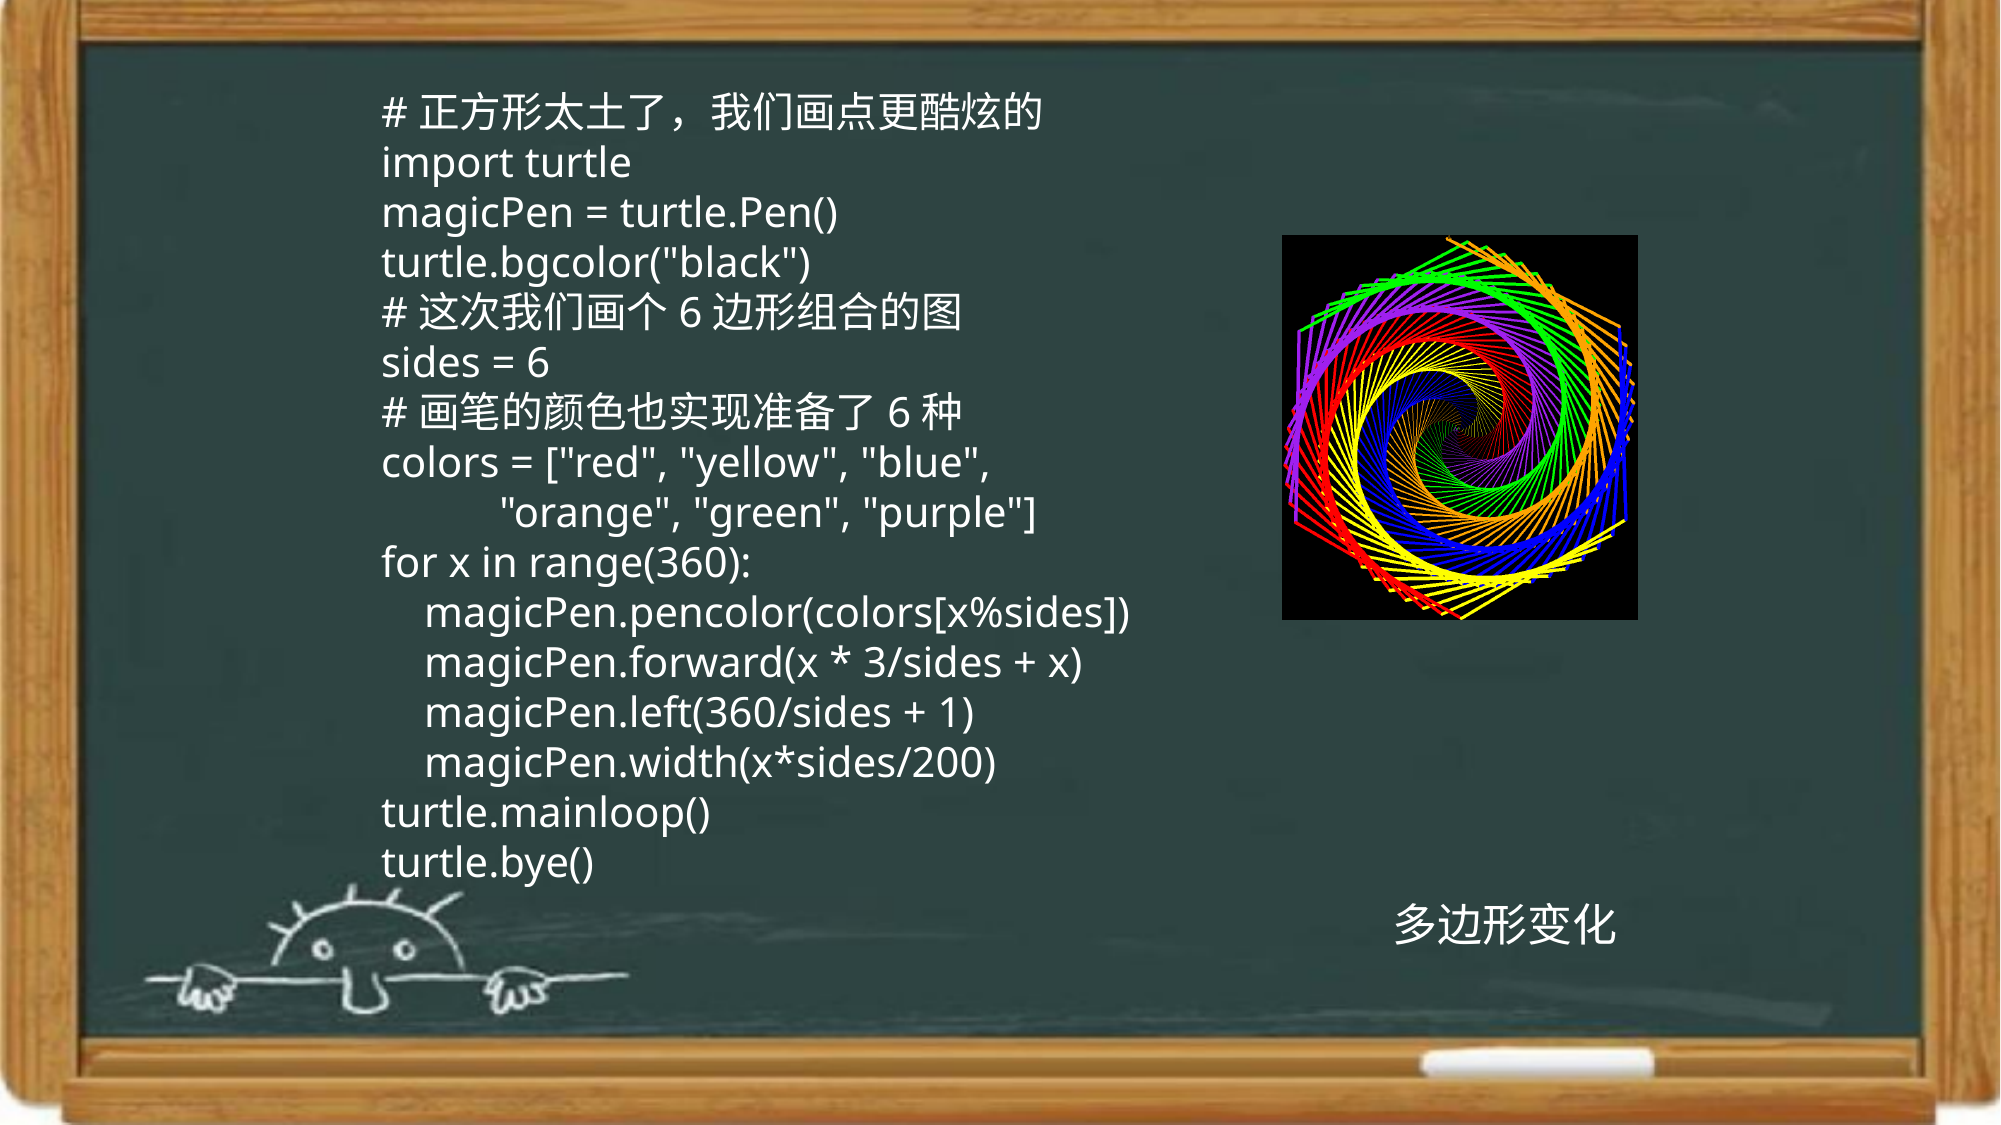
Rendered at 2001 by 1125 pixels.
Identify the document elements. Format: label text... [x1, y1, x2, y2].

text_box 多边形变化 [1377, 881, 1638, 965]
text_box #正方形太土了，我们画点更酷炫的 import turtle magicPen = turtle.Pen() turtle.bgcolor("black") #这次我们画个6边形组合的图 sides = 6 #画笔的颜色也实现准备了6种 colors = ["red", "yellow", "blue", "orange", "green", "purple"] for x in range(360): magicPen.pencolor(colors[x%sides]) magicPen.forward(x * 3/sides + x) magicPen.left(360/sides + 1) magicPen.width(x*sides/200) turtle.mainloop() turtle.bye() [366, 78, 1430, 894]
picture [0, 0, 2001, 1125]
